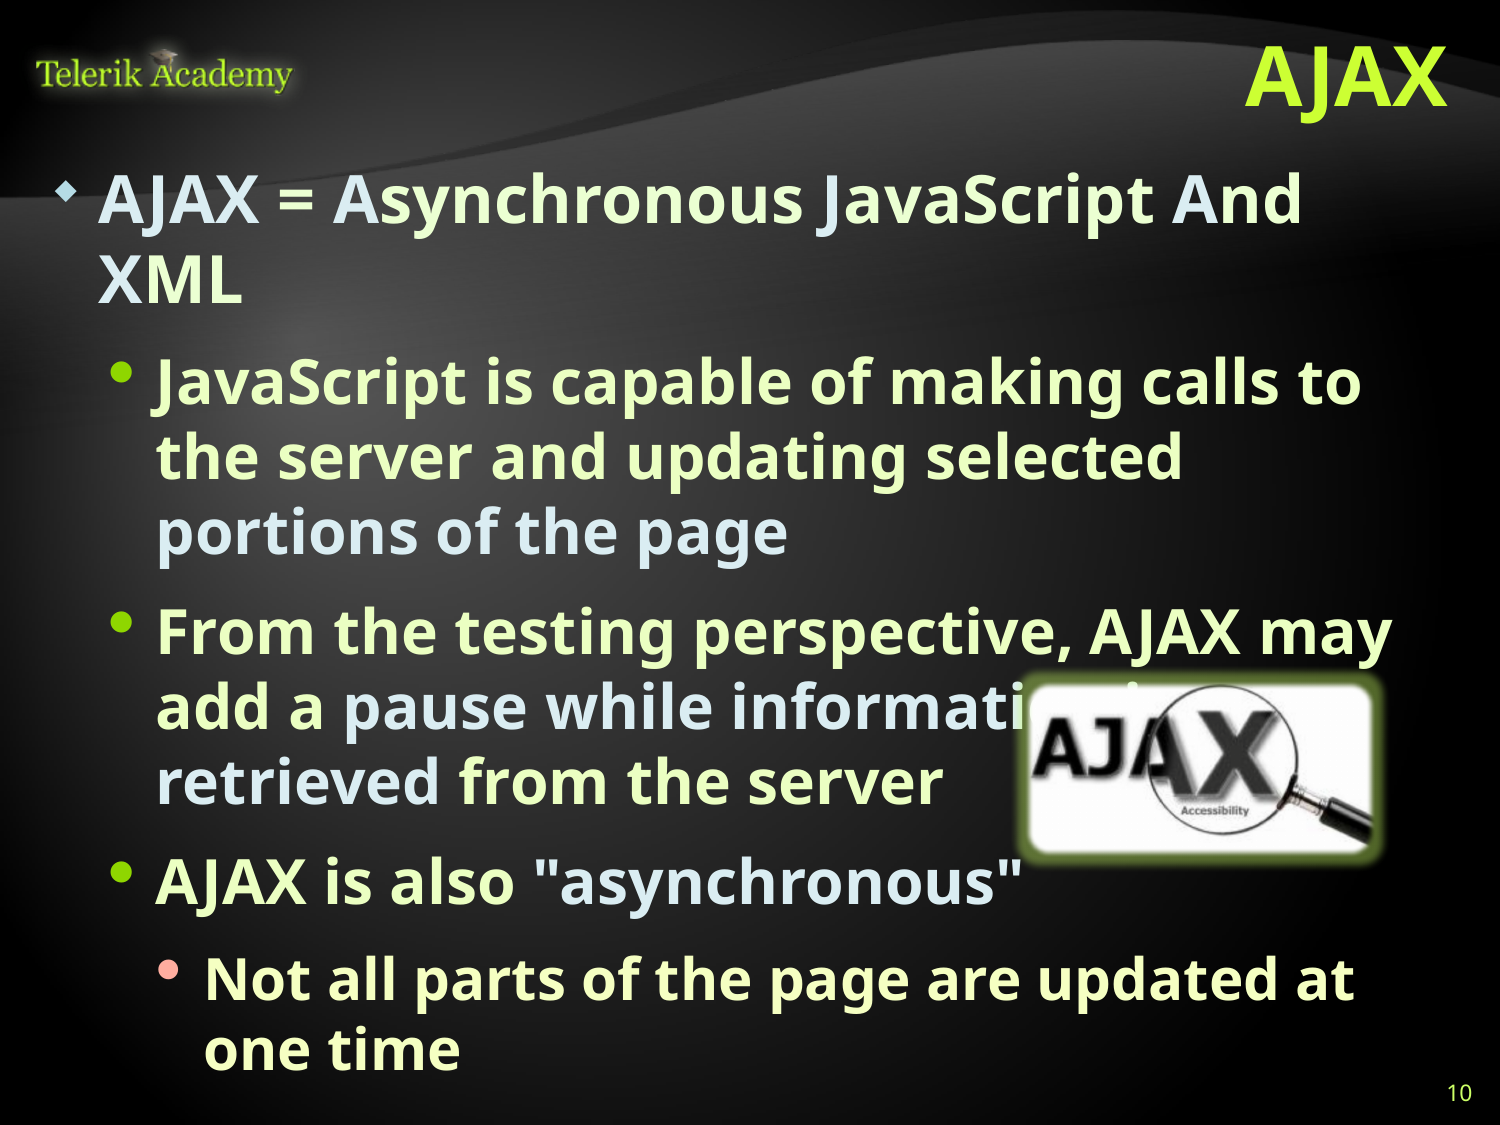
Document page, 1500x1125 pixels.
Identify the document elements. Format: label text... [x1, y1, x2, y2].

title AJAX [300, 12, 1463, 149]
table_header CSS validation [1013, 668, 1387, 857]
slide_number 10 [1412, 1074, 1488, 1113]
picture [0, 0, 1500, 1125]
list AJAX = Asynchronous JavaScript And XML JavaScript is capable of making calls to the server and updating selected portions of the page From the testing perspective, AJAX may add a pause while information is retrieved from the server AJAX is also "asynchronous" Not all parts of the page are updated at one time [37, 149, 1463, 1100]
